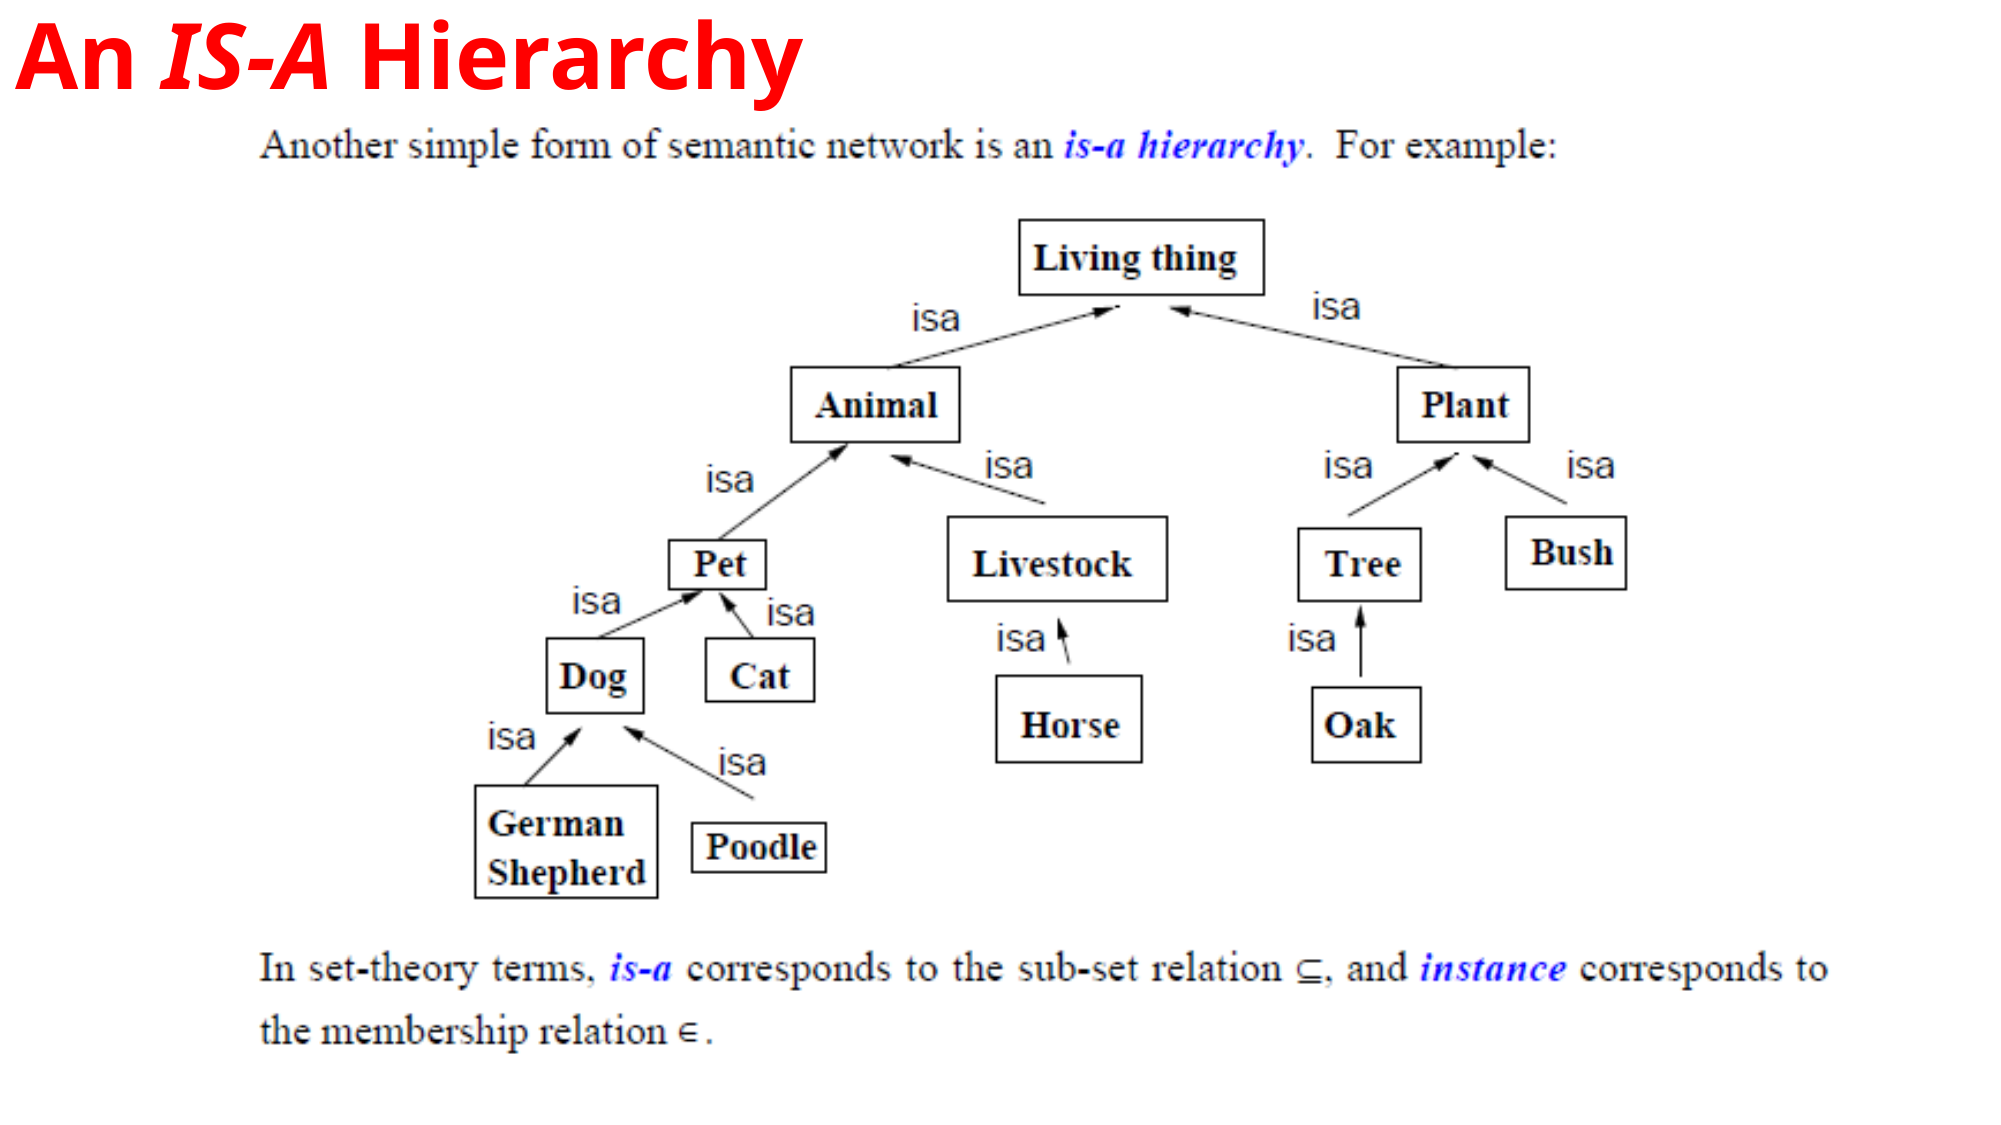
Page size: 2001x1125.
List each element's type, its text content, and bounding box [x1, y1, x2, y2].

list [152, 119, 1861, 1080]
title An IS-A Hierarchy [0, 0, 1725, 120]
